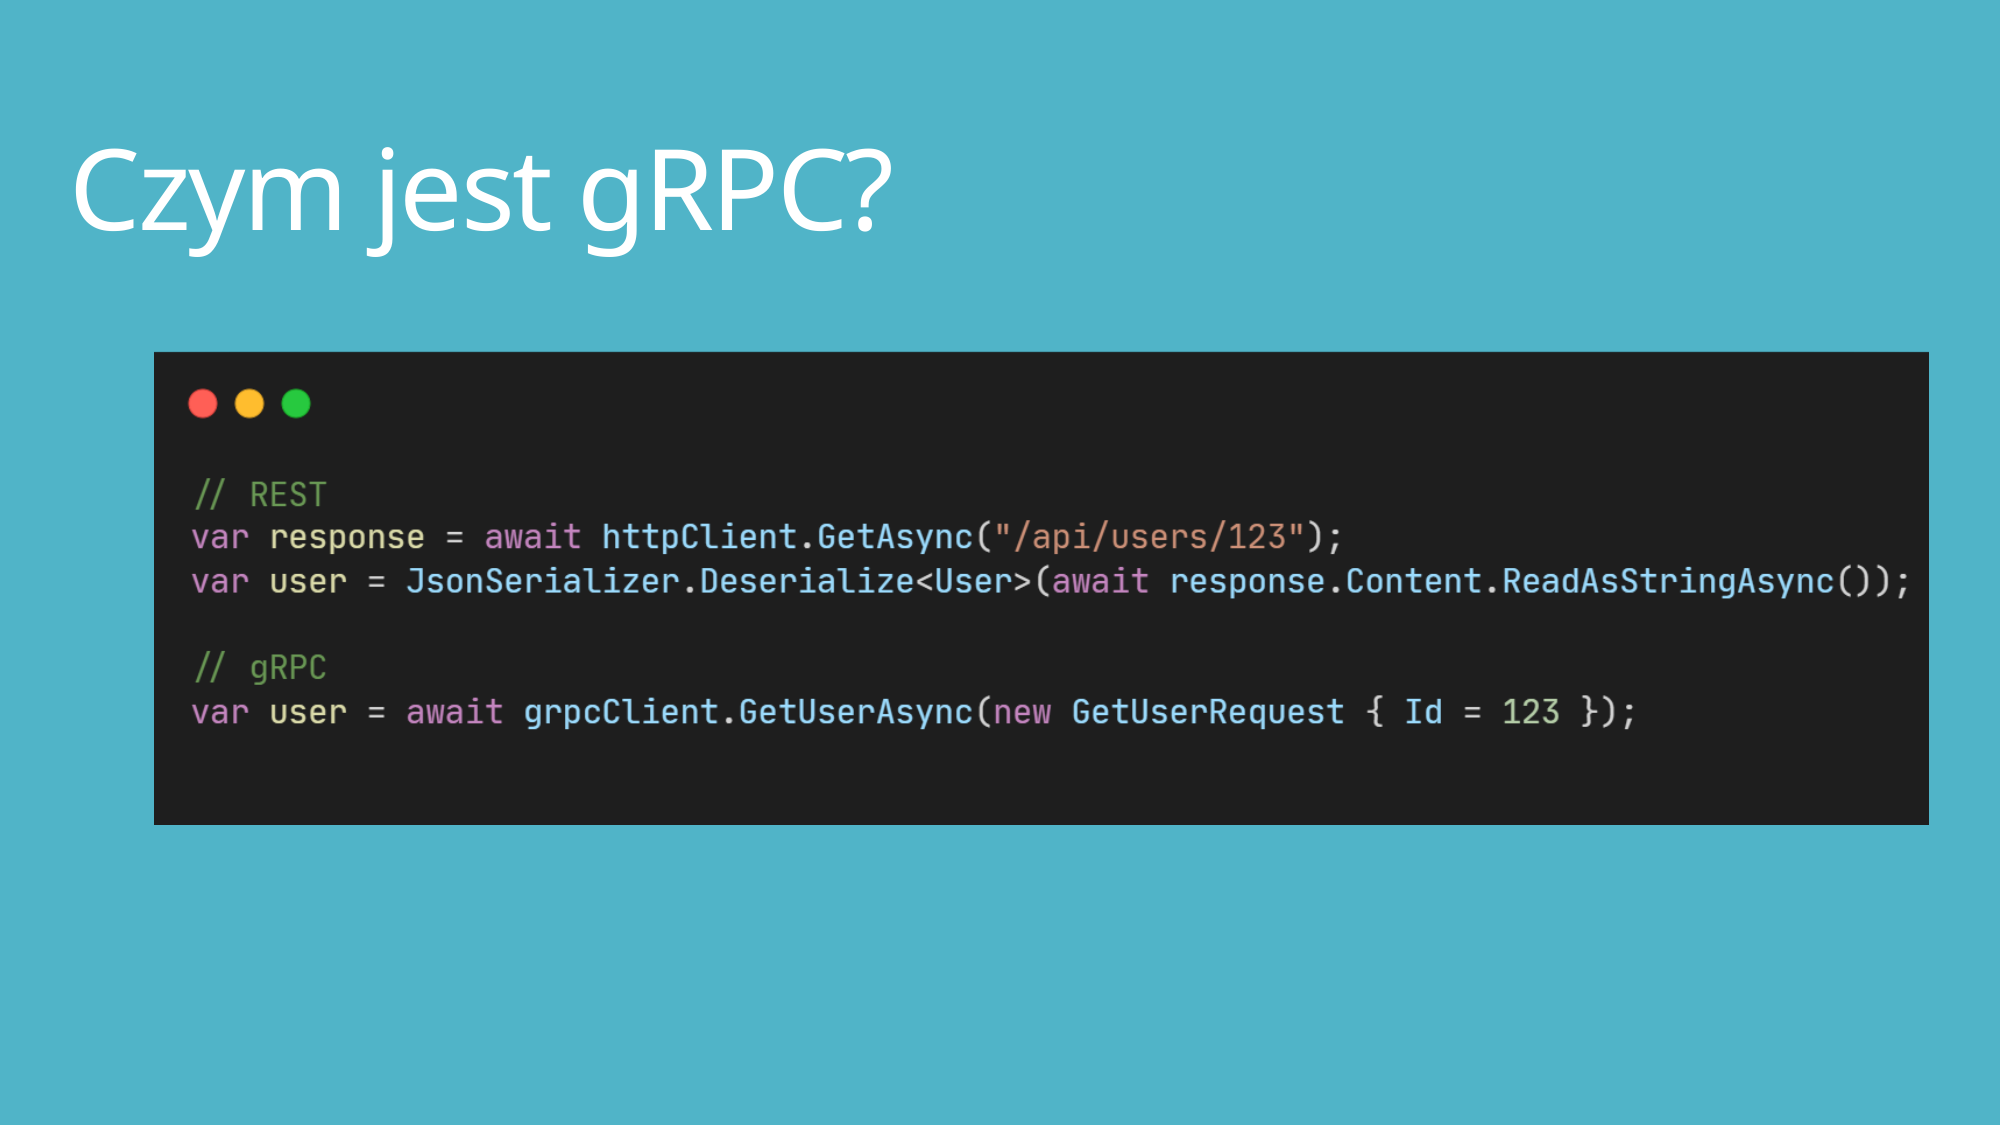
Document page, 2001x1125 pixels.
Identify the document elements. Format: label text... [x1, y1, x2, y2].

title Czym jest gRPC? [54, 60, 1823, 333]
picture [154, 351, 1929, 825]
